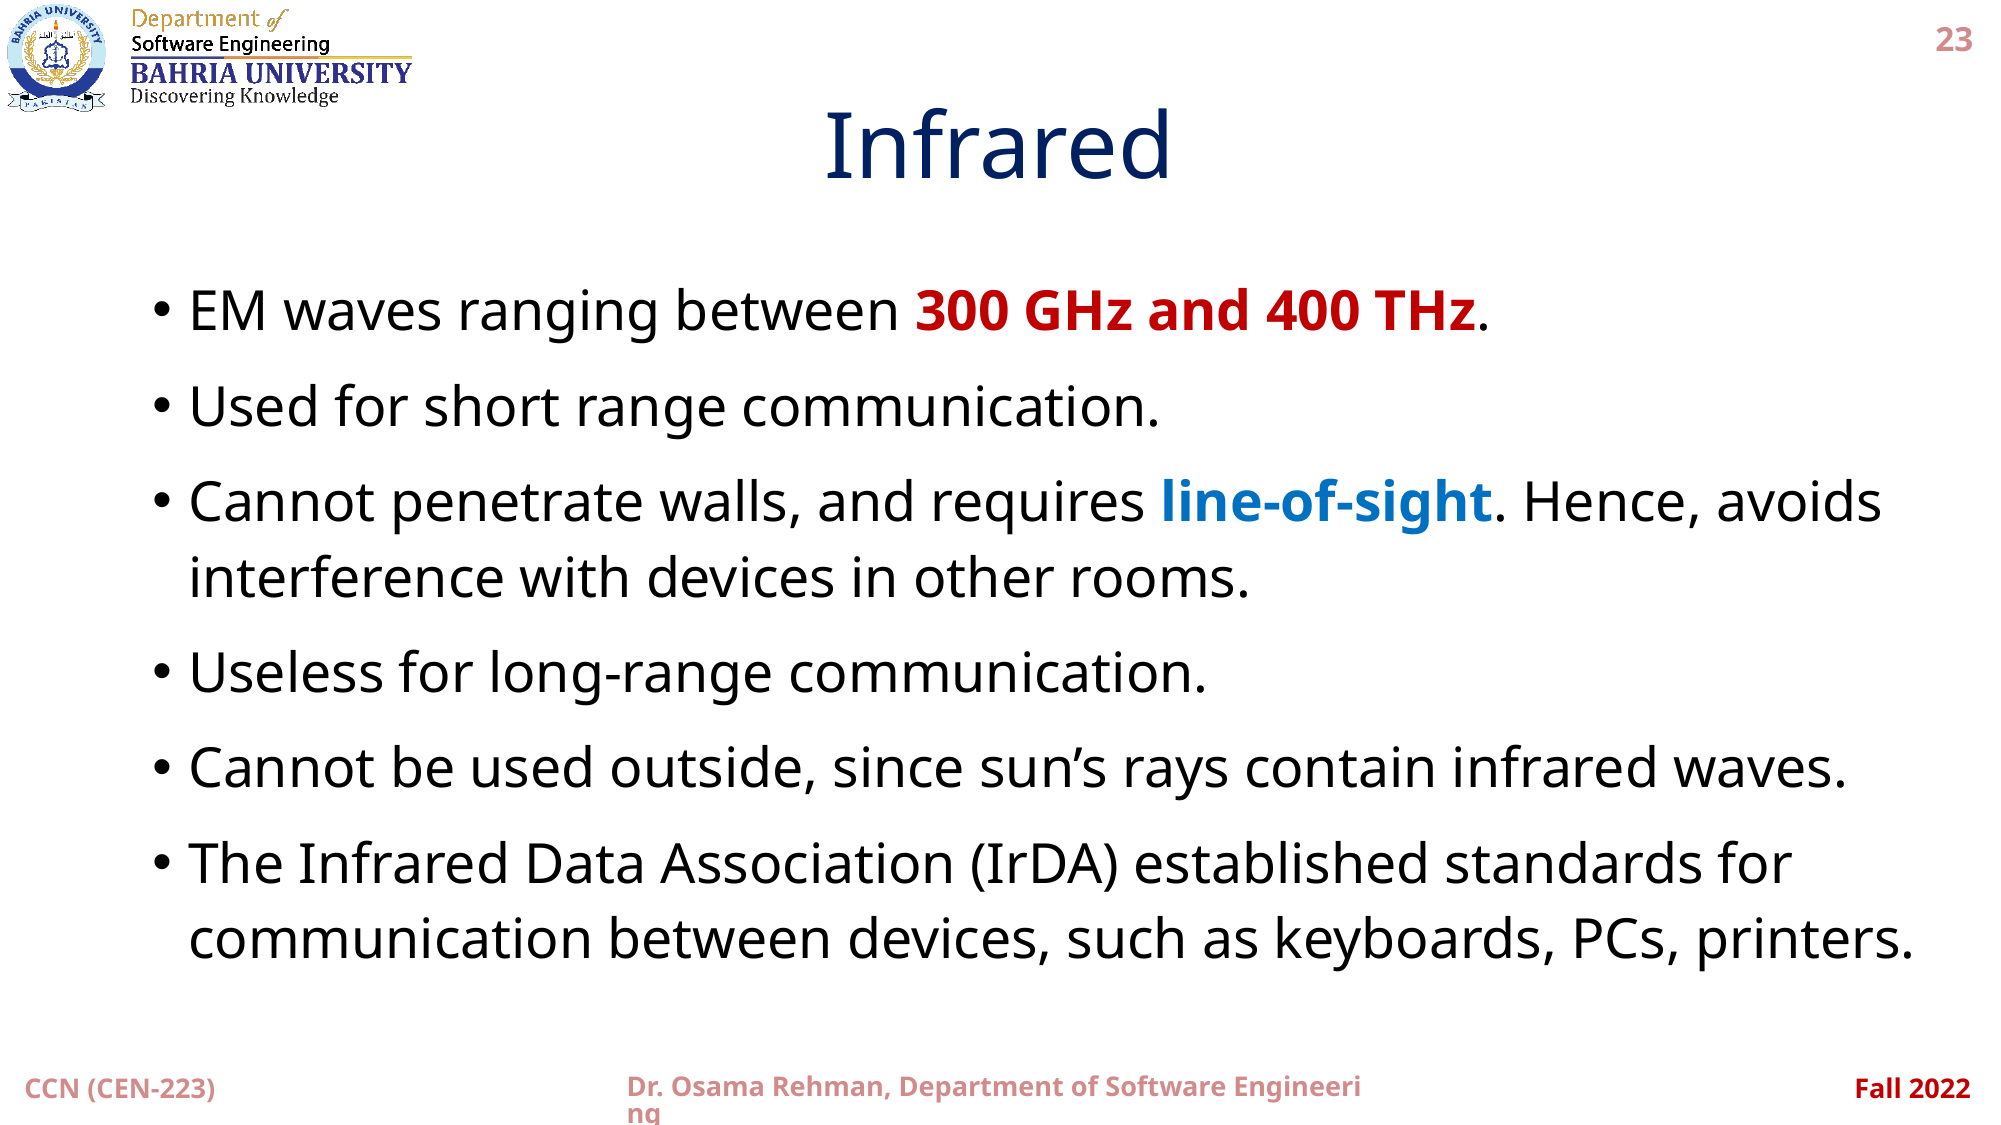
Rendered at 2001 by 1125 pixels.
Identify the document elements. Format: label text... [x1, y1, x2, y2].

footer Dr. Osama Rehman, Department of Software Engineering [611, 1057, 1389, 1118]
slide_number CCN (CEN-223) [9, 1057, 387, 1118]
list EM waves ranging between 300 GHz and 400 THz. Used for short range communication. Cannot penetrate walls, and requires line-of-sight. Hence, avoids interference with devices in other rooms. Useless for long-range communication. Cannot be used outside, since sun’s rays contain infrared waves. The Infrared Data Association (IrDA) established standards for communication between devices, such as keyboards, PCs, printers. [137, 258, 1933, 1043]
title Infrared [137, 59, 1863, 237]
slide_number 23 [1538, 10, 1989, 71]
picture [1, 1, 416, 120]
